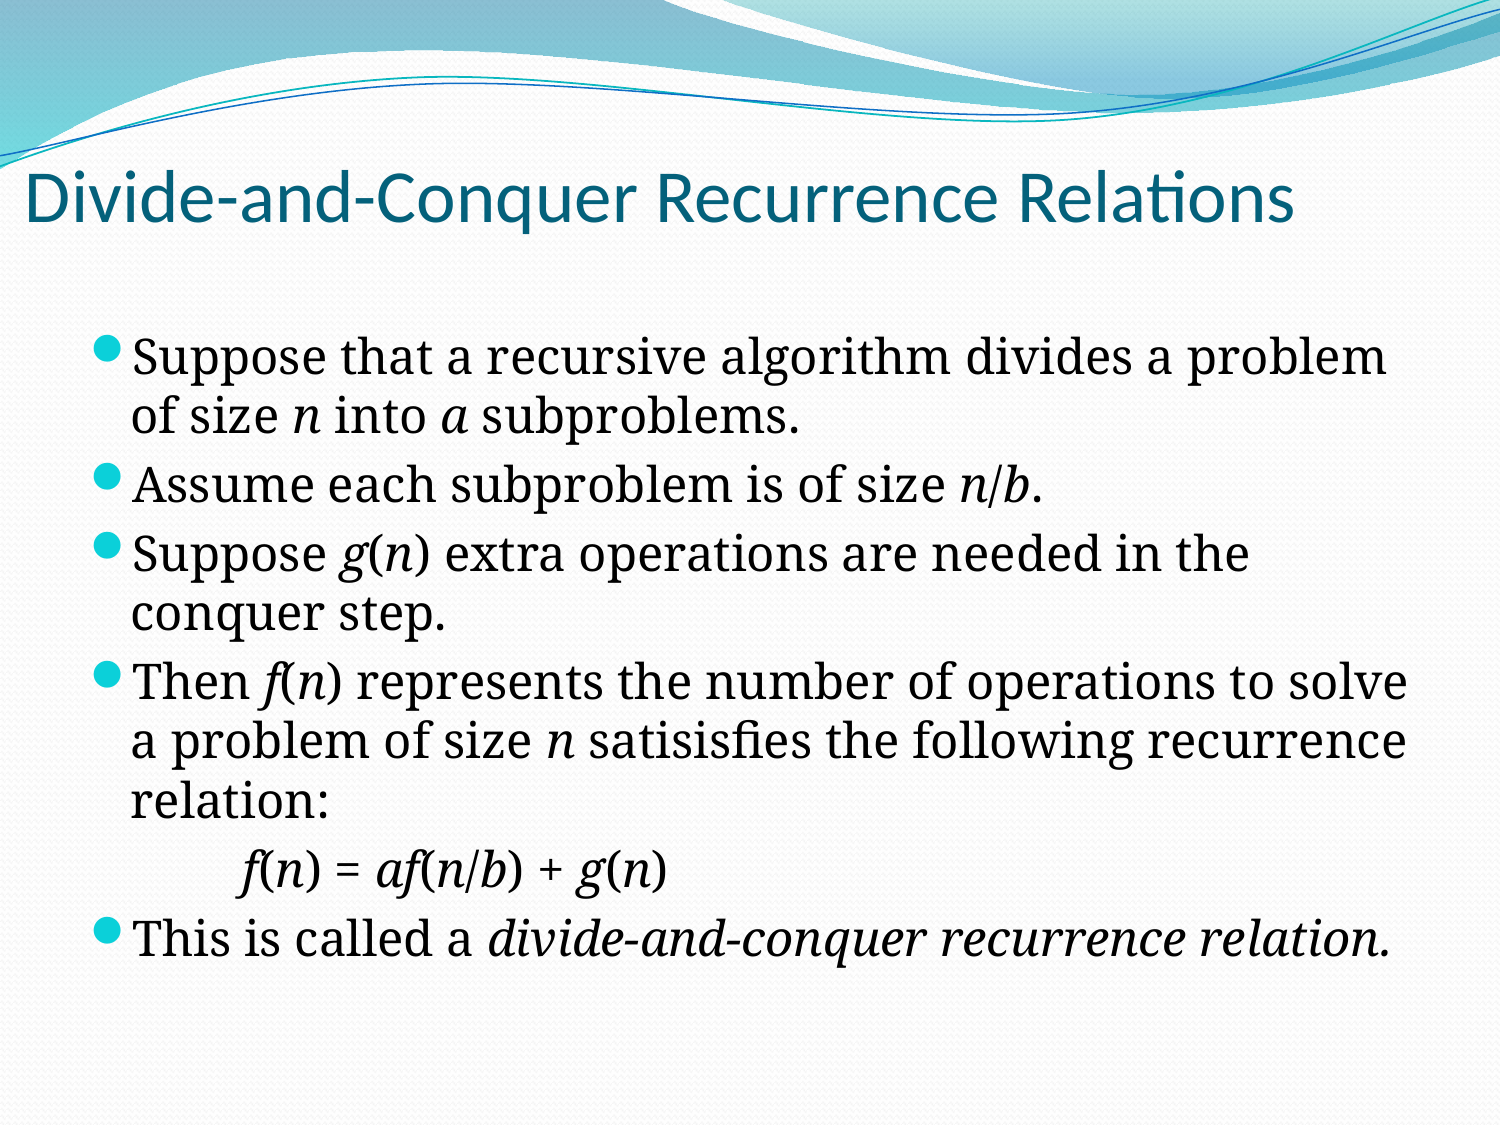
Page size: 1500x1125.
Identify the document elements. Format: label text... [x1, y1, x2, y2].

title Divide-and-Conquer Recurrence Relations [24, 50, 1375, 238]
list Suppose that a recursive algorithm divides a problem of size n into a subproblems. Assume each subproblem is of size n/b. Suppose g(n) extra operations are needed in the conquer step. Then f(n) represents the number of operations to solve a problem of size n satisisfies the following recurrence relation: f(n) = af(n/b) + g(n) This is called a divide-and-conquer recurrence relation. [75, 317, 1425, 1038]
